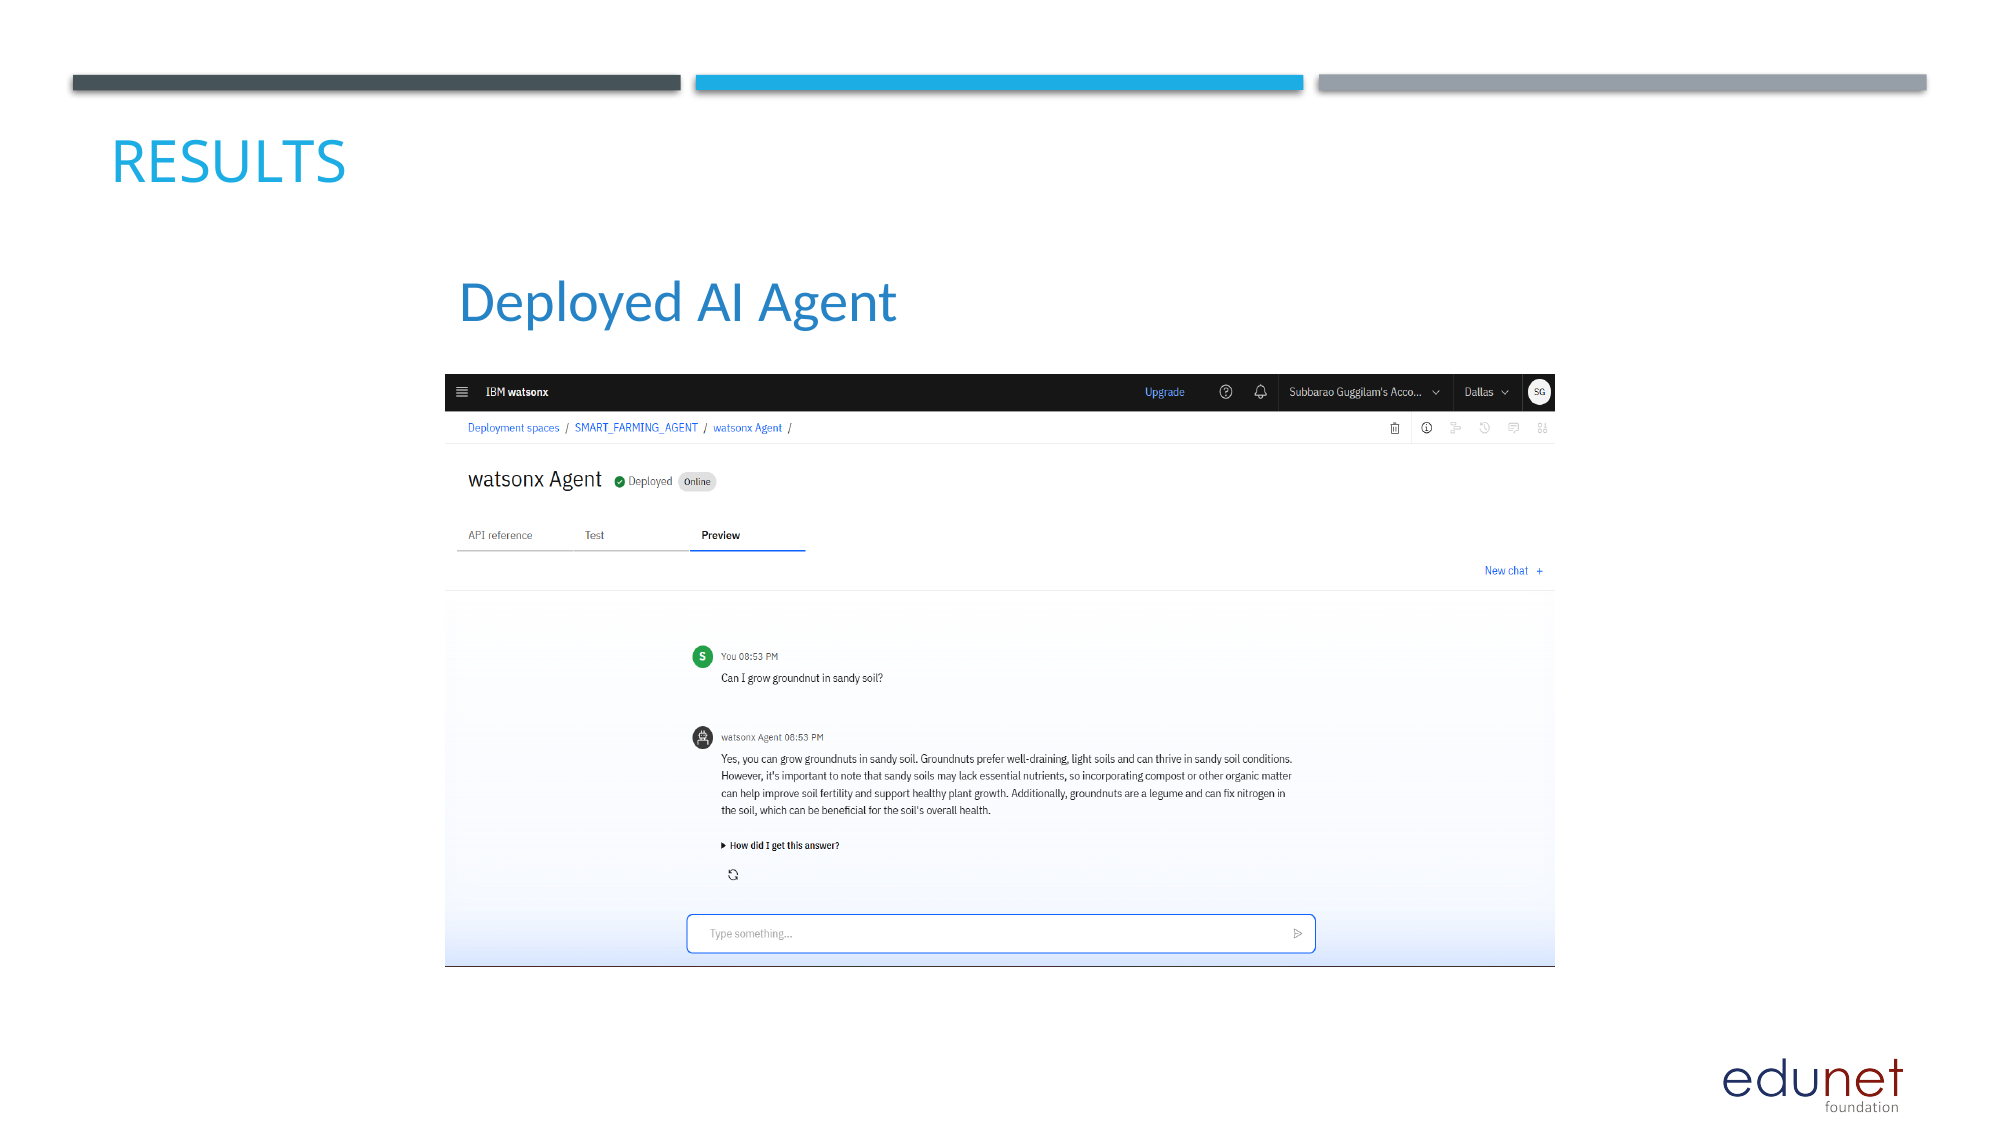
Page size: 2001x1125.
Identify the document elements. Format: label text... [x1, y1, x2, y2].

title Results [95, 115, 1905, 203]
picture [1719, 1056, 1905, 1116]
picture [444, 374, 1556, 967]
text_box Deployed AI Agent [444, 255, 1091, 341]
